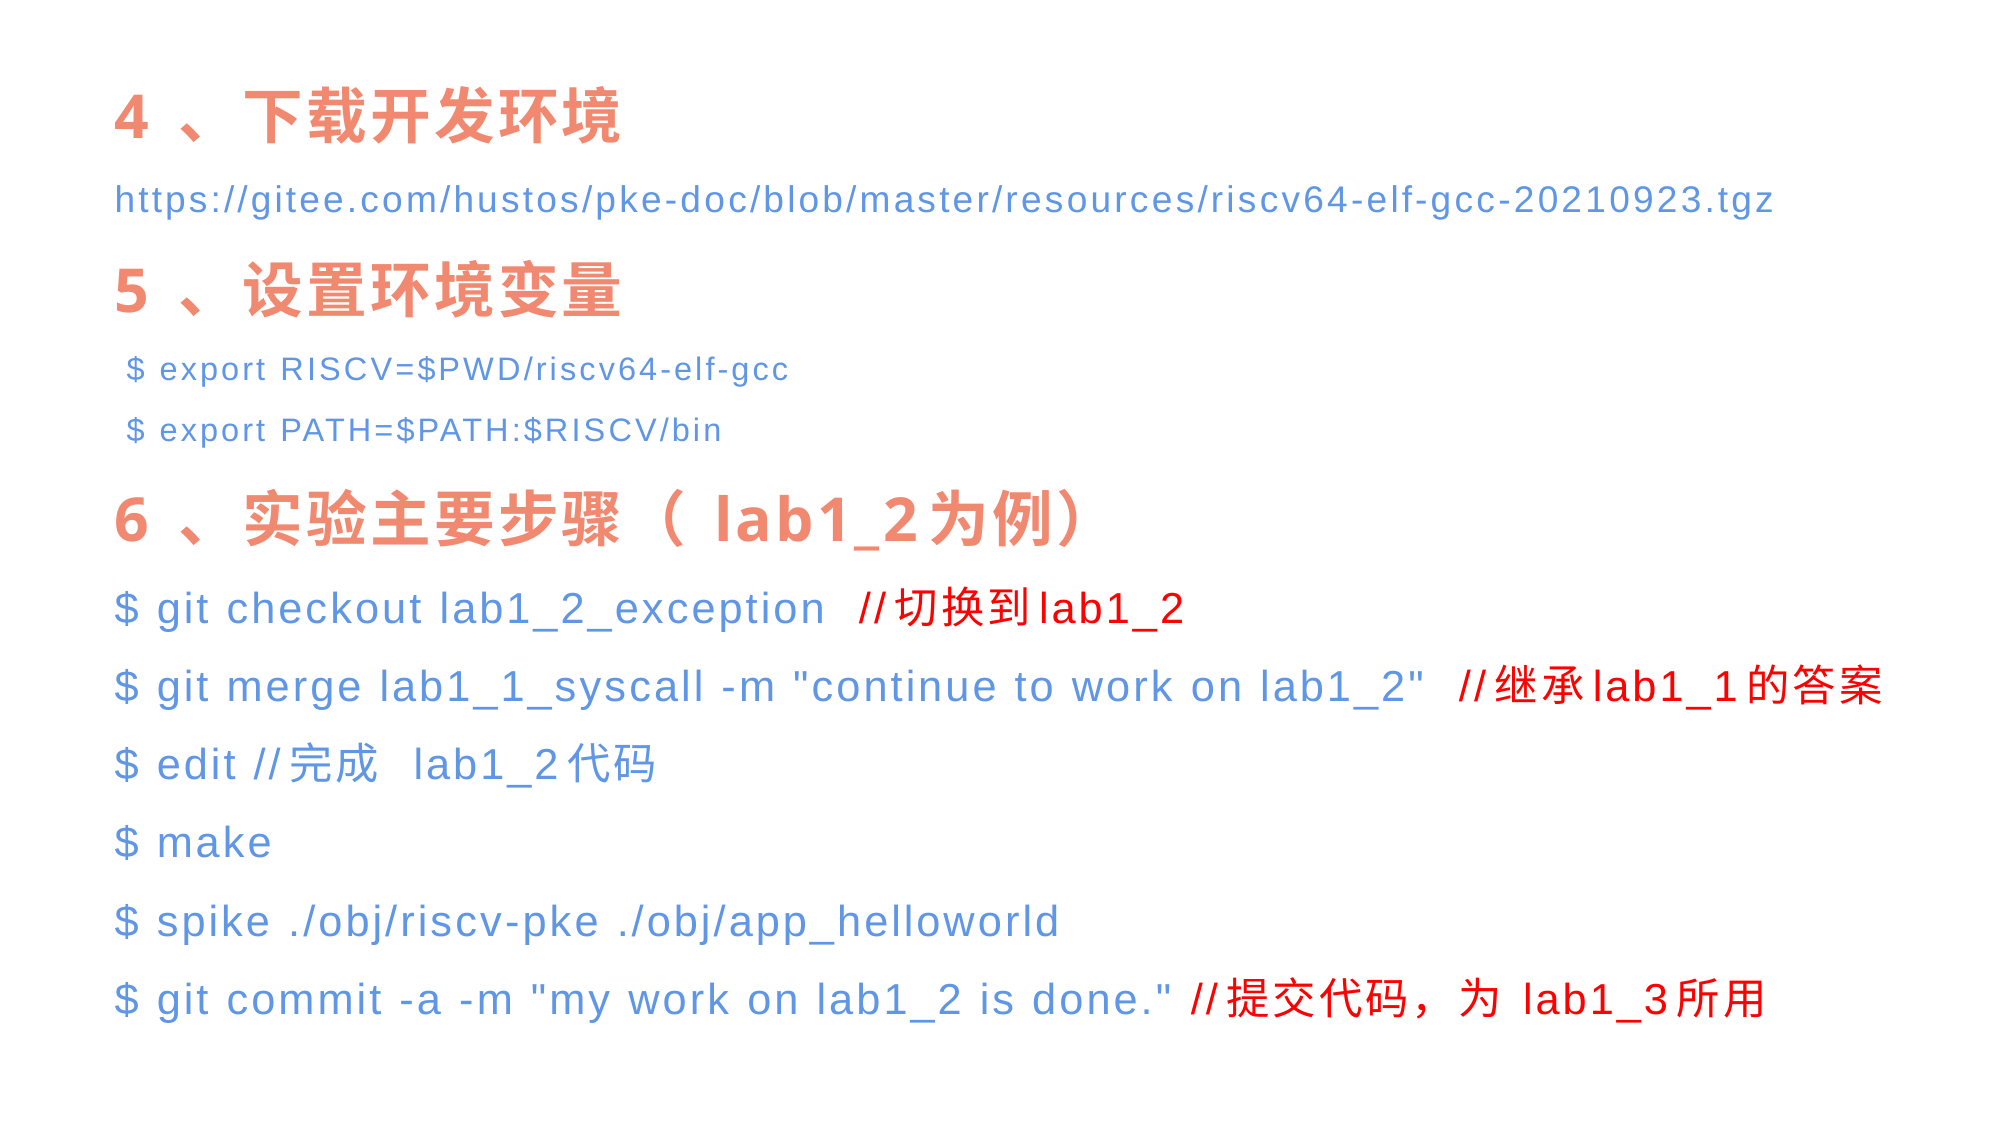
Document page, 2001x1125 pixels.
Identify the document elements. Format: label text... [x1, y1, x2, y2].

list 4 、下载开发环境 https://gitee.com/hustos/pke-doc/blob/master/resources/riscv64-elf-gcc-20210923.tgz 5 、设置环境变量 $ export RISCV=$PWD/riscv64-elf-gcc $ export PATH=$PATH:$RISCV/bin 6 、实验主要步骤（ lab1_2为例） $ git checkout lab1_2_exception //切换到lab1_2 $ git merge lab1_1_syscall -m "continue to work on lab1_2" //继承lab1_1的答案 $ edit //完成 lab1_2代码 $ make $ spike ./obj/riscv-pke ./obj/app_helloworld $ git commit -a -m "my work on lab1_2 is done." //提交代码，为 lab1_3所用 [99, 48, 1900, 1110]
